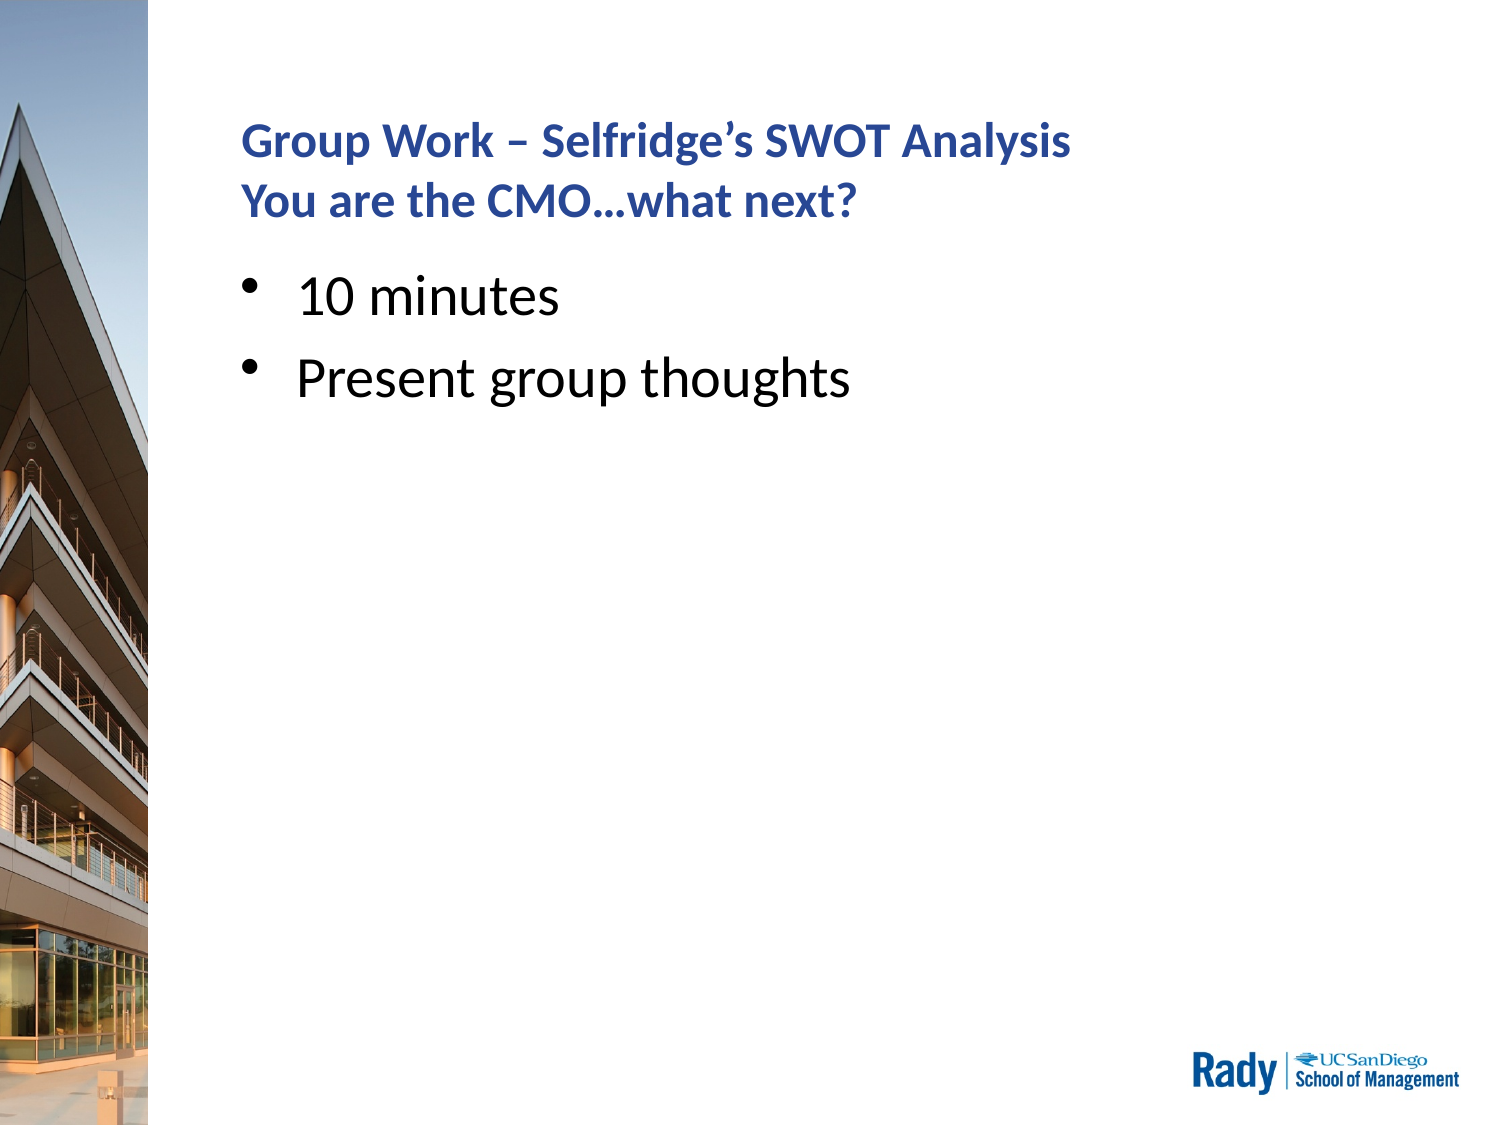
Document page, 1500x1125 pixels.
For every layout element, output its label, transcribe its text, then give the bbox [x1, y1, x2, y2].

list 10 minutes Present group thoughts [224, 249, 1426, 993]
picture [0, 0, 148, 1125]
title Group Work – Selfridge’s SWOT Analysis You are the CMO…what next? [226, 73, 1500, 262]
picture [1187, 1044, 1463, 1101]
